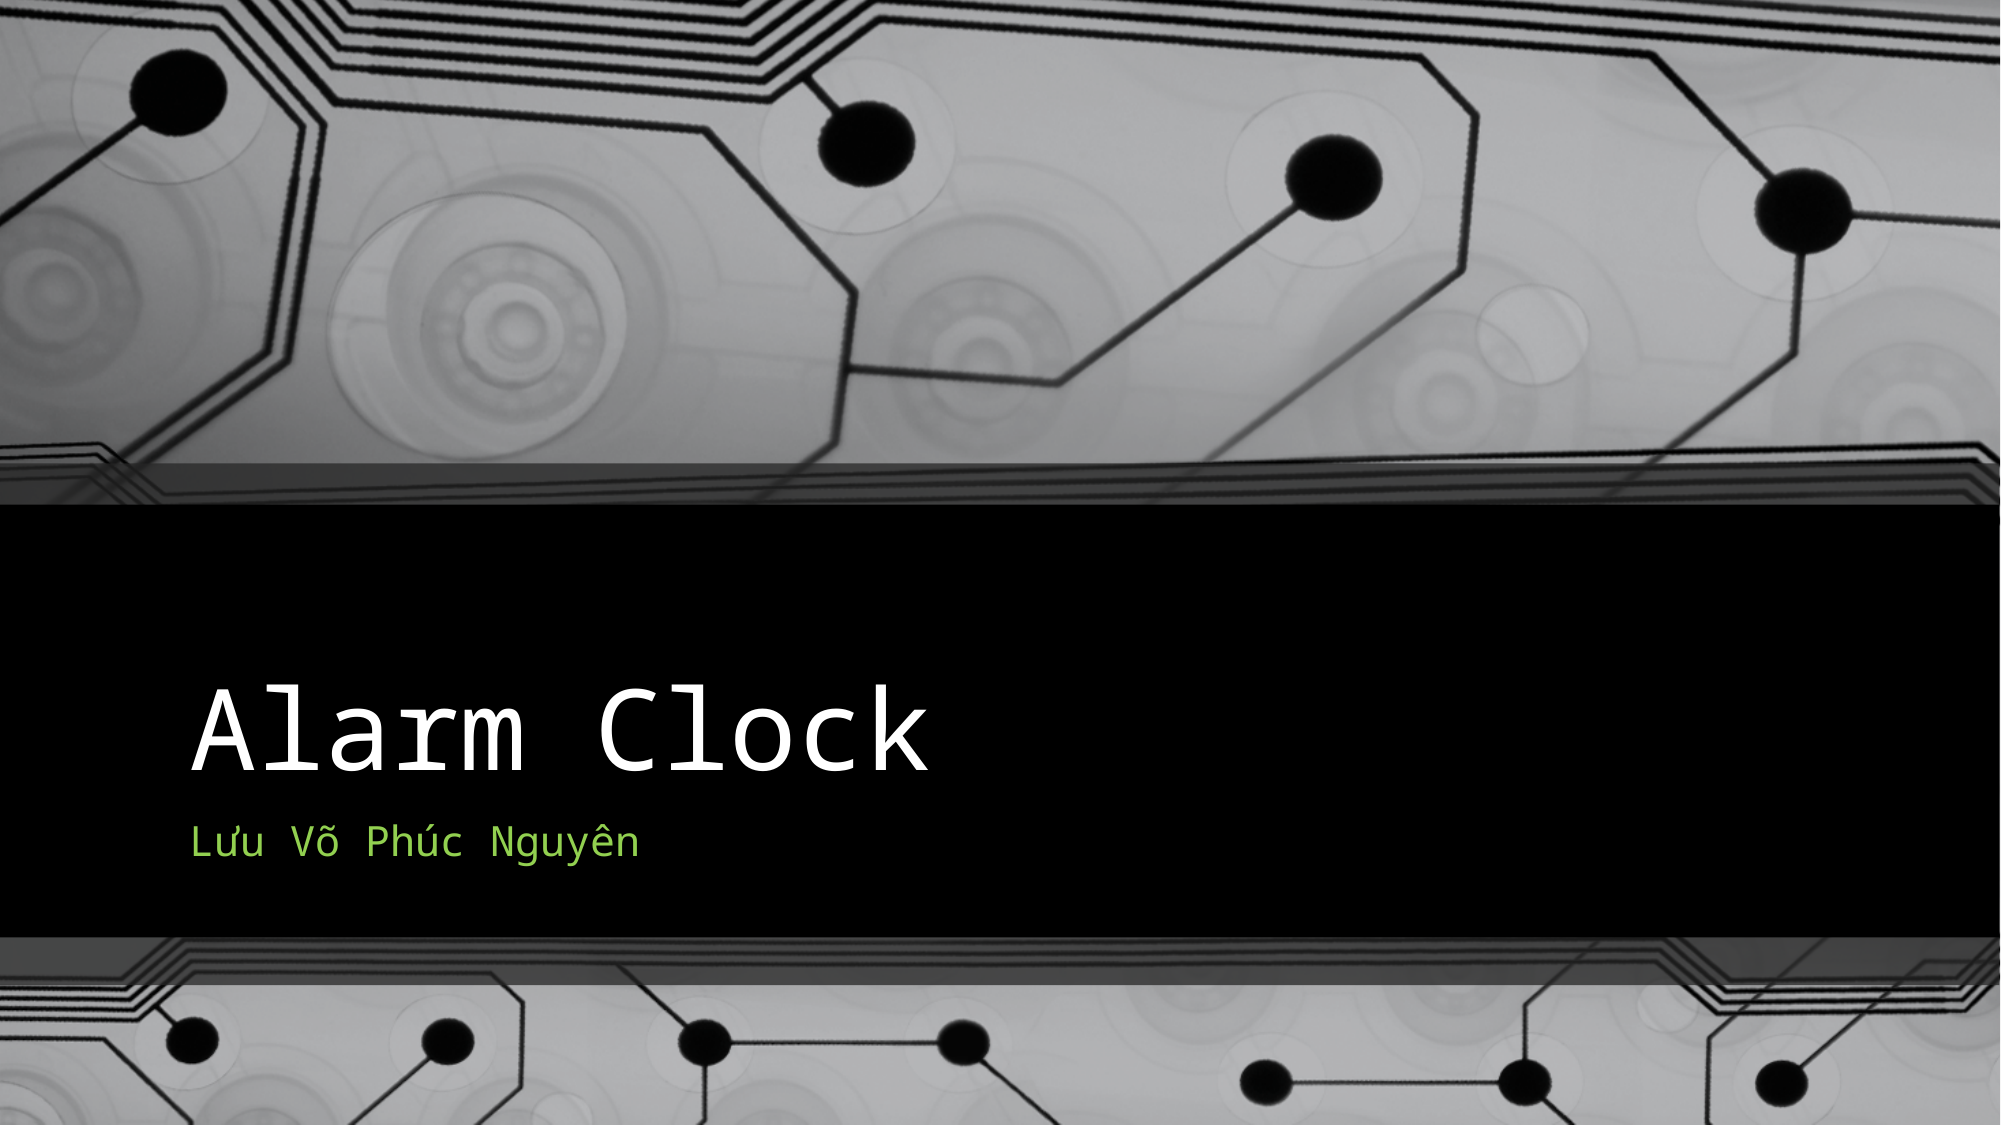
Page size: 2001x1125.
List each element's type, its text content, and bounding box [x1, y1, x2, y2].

subtitle Lưu Võ Phúc Nguyên [174, 812, 1825, 925]
title Alarm Clock [174, 519, 1825, 800]
picture [0, 0, 2001, 1125]
